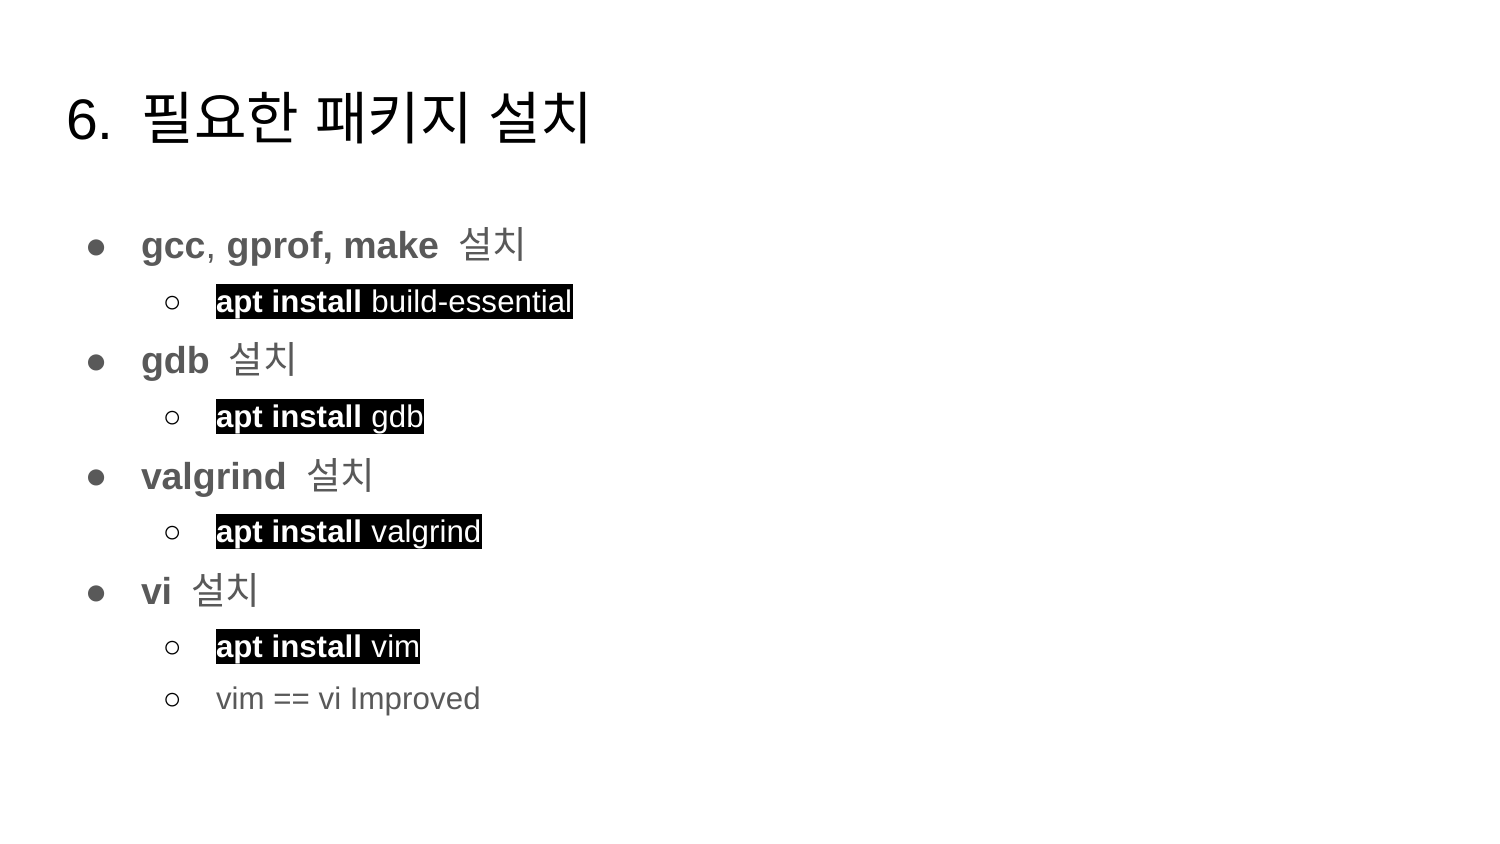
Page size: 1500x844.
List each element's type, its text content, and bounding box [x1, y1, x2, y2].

title 6. 필요한 패키지 설치 [51, 72, 1449, 167]
list gcc, gprof, make 설치 apt install build-essential gdb 설치 apt install gdb valgrind 설치 apt install valgrind vi 설치 apt install vim vim == vi Improved [51, 189, 1449, 750]
